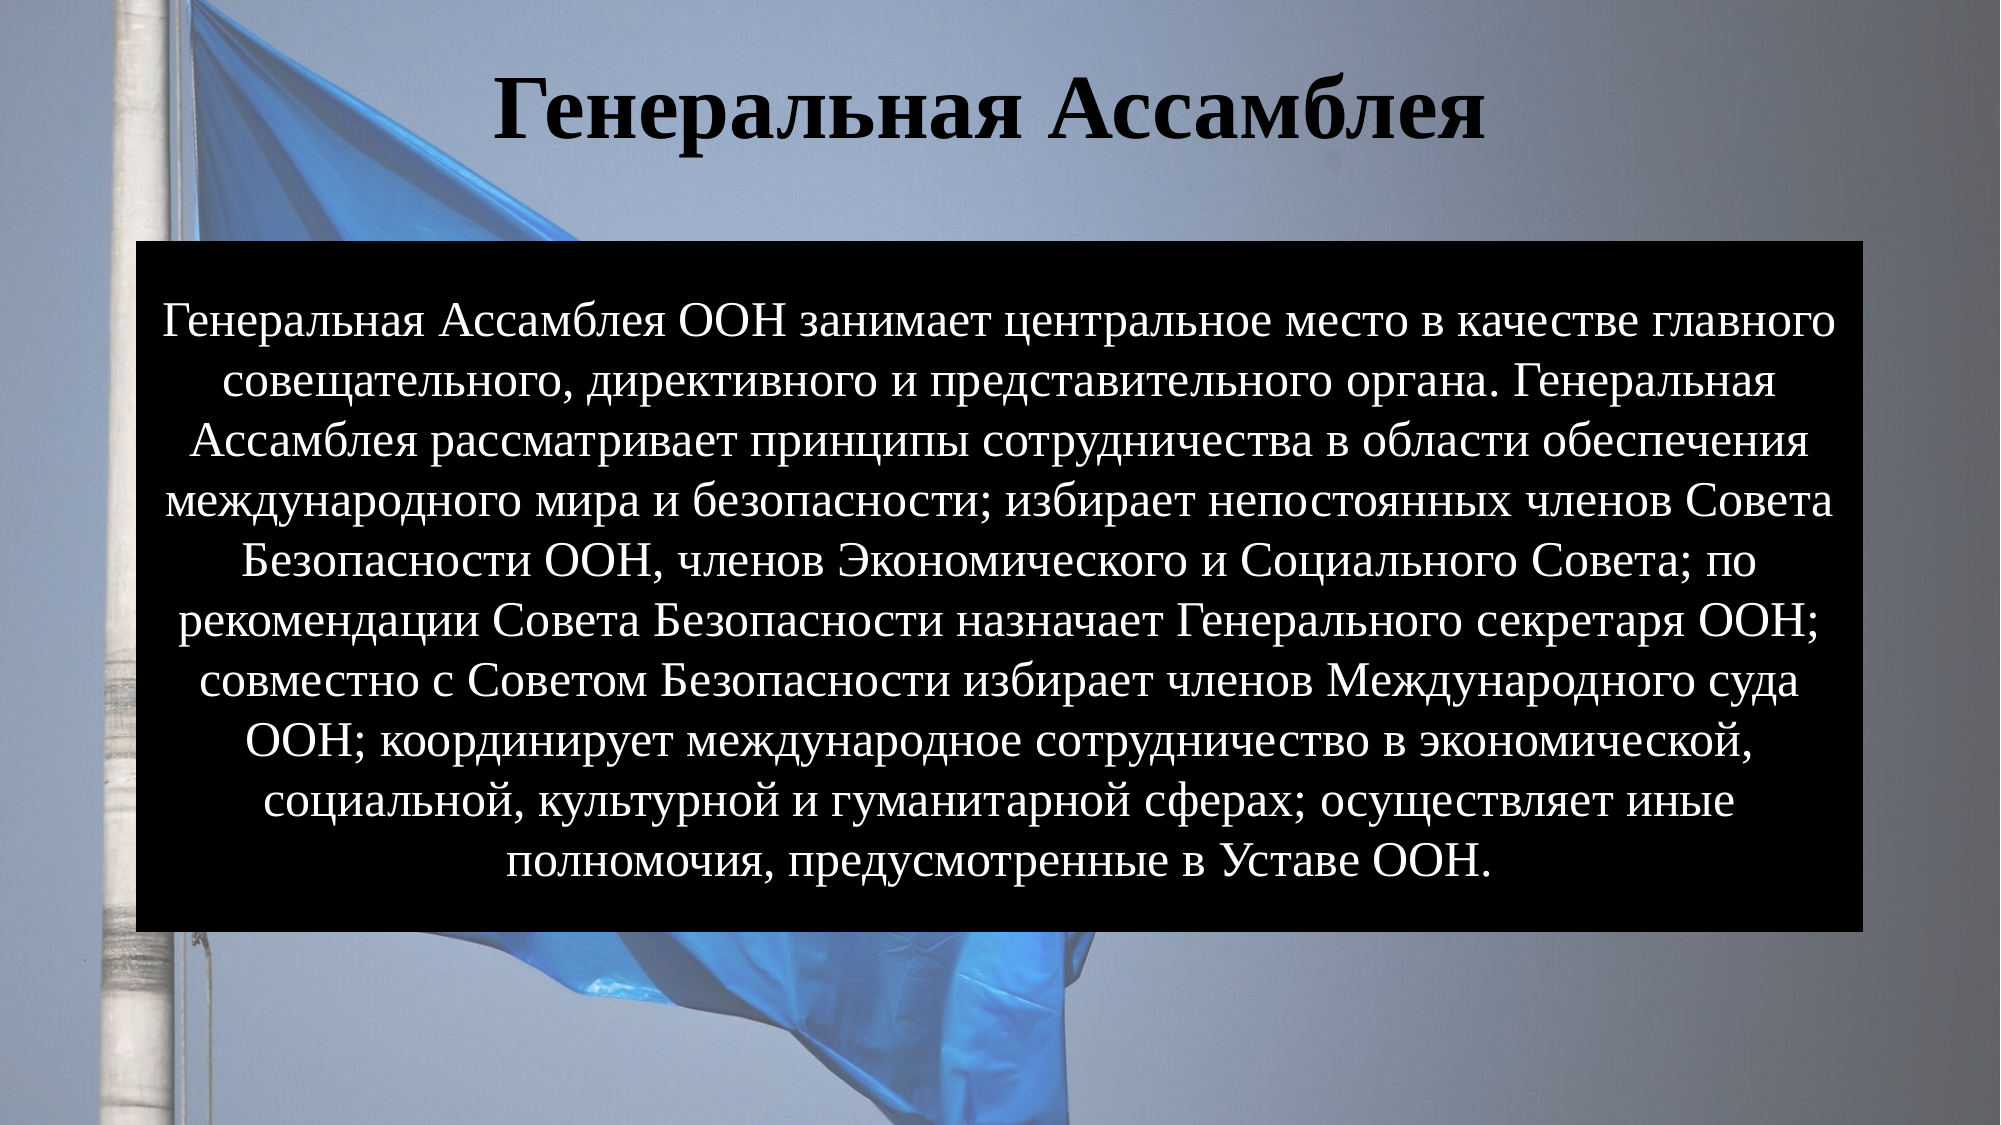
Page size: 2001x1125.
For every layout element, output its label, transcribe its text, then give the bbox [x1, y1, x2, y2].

text_box Генеральная Ассамблея [478, 0, 1522, 218]
text_box Генеральная Ассамблея ООН занимает центральное место в качестве главного совещательного, директивного и представительного органа. Генеральная Ассамблея рассматривает принципы сотрудничества в области обеспечения международного мира и безопасности; избирает непостоянных членов Совета Безопасности ООН, членов Экономического и Социального Совета; по рекомендации Совета Безопасности назначает Генерального секретаря ООН; совместно с Советом Безопасности избирает членов Международного суда ООН; координирует международное сотрудничество в экономической, социальной, культурной и гуманитарной сферах; осуществляет иные полномочия, предусмотренные в Уставе ООН. [136, 241, 1863, 932]
